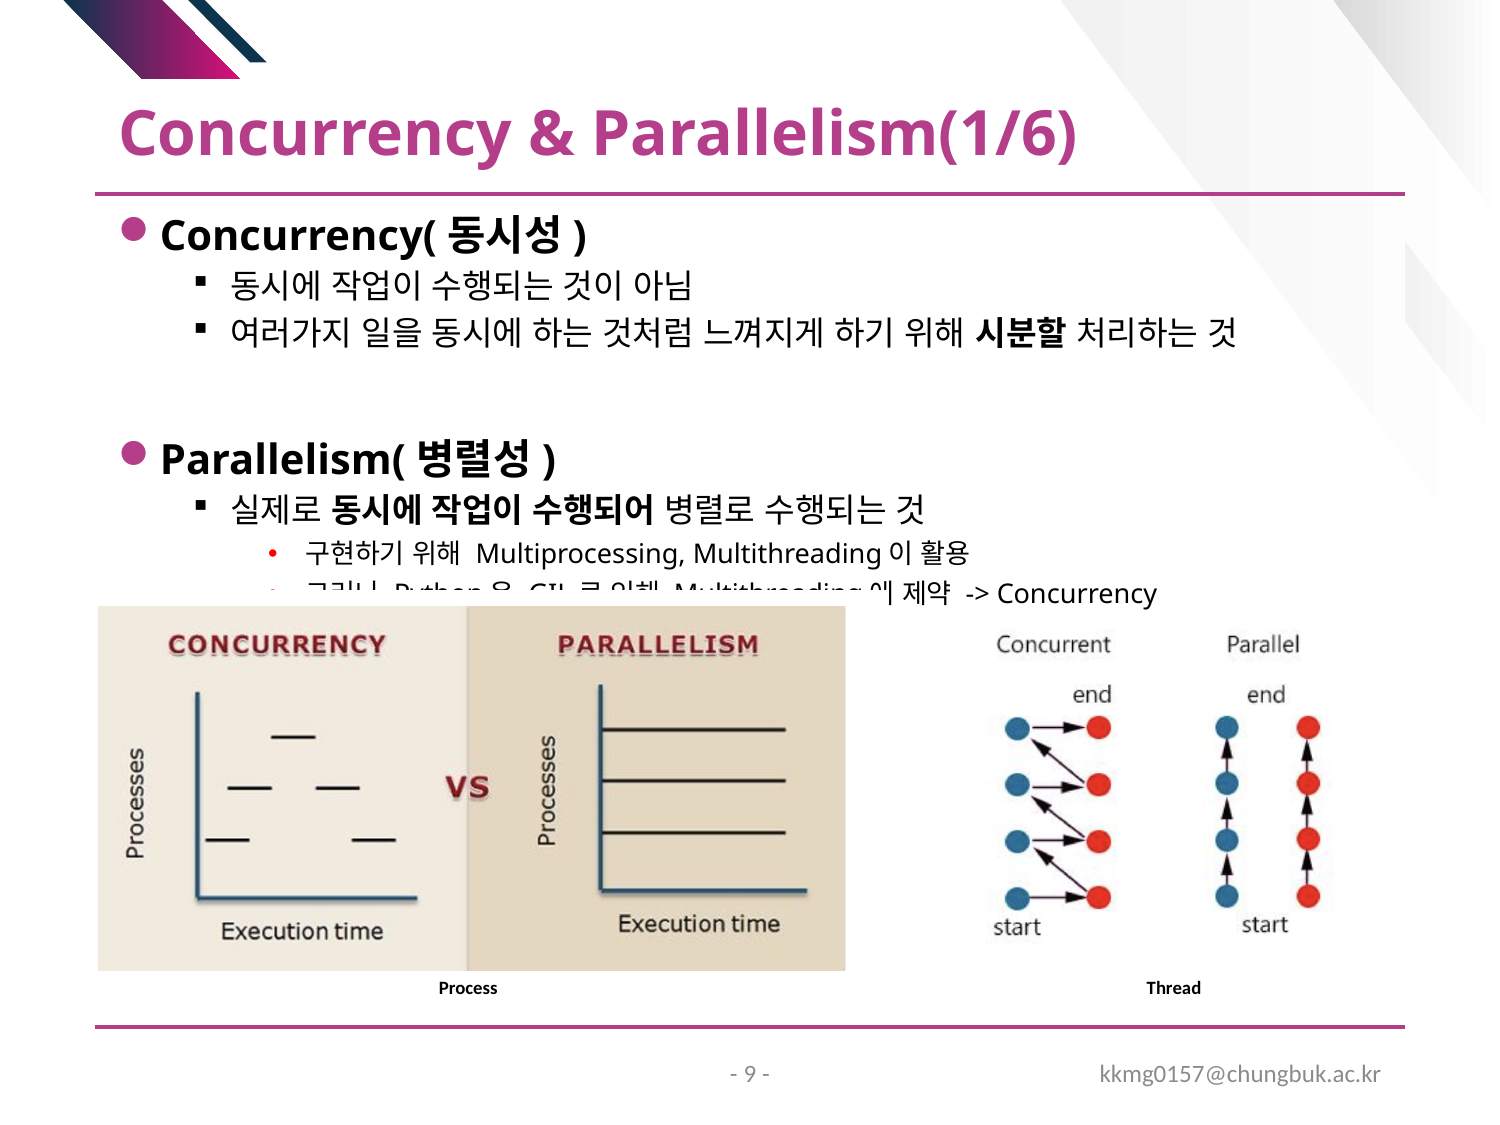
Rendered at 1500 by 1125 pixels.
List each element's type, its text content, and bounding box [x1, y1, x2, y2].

picture [974, 620, 1351, 955]
list Concurrency(동시성) 동시에 작업이 수행되는 것이 아님 여러가지 일을 동시에 하는 것처럼 느껴지게 하기 위해 시분할 처리하는 것 Parallelism(병렬성) 실제로 동시에 작업이 수행되어 병렬로 수행되는 것 구현하기 위해 Multiprocessing, Multithreading이 활용 그러나 Python은 GIL로 인해 Multithreading에 제약 -> Concurrency [103, 207, 1397, 1014]
footer kkmg0157@chungbuk.ac.kr [974, 1042, 1397, 1103]
slide_number - 9 - [605, 1042, 895, 1103]
picture [69, 590, 887, 985]
text_box Process [424, 985, 532, 1006]
title Concurrency & Parallelism(1/6) [103, 78, 1397, 192]
text_box Thread [1131, 968, 1240, 1006]
